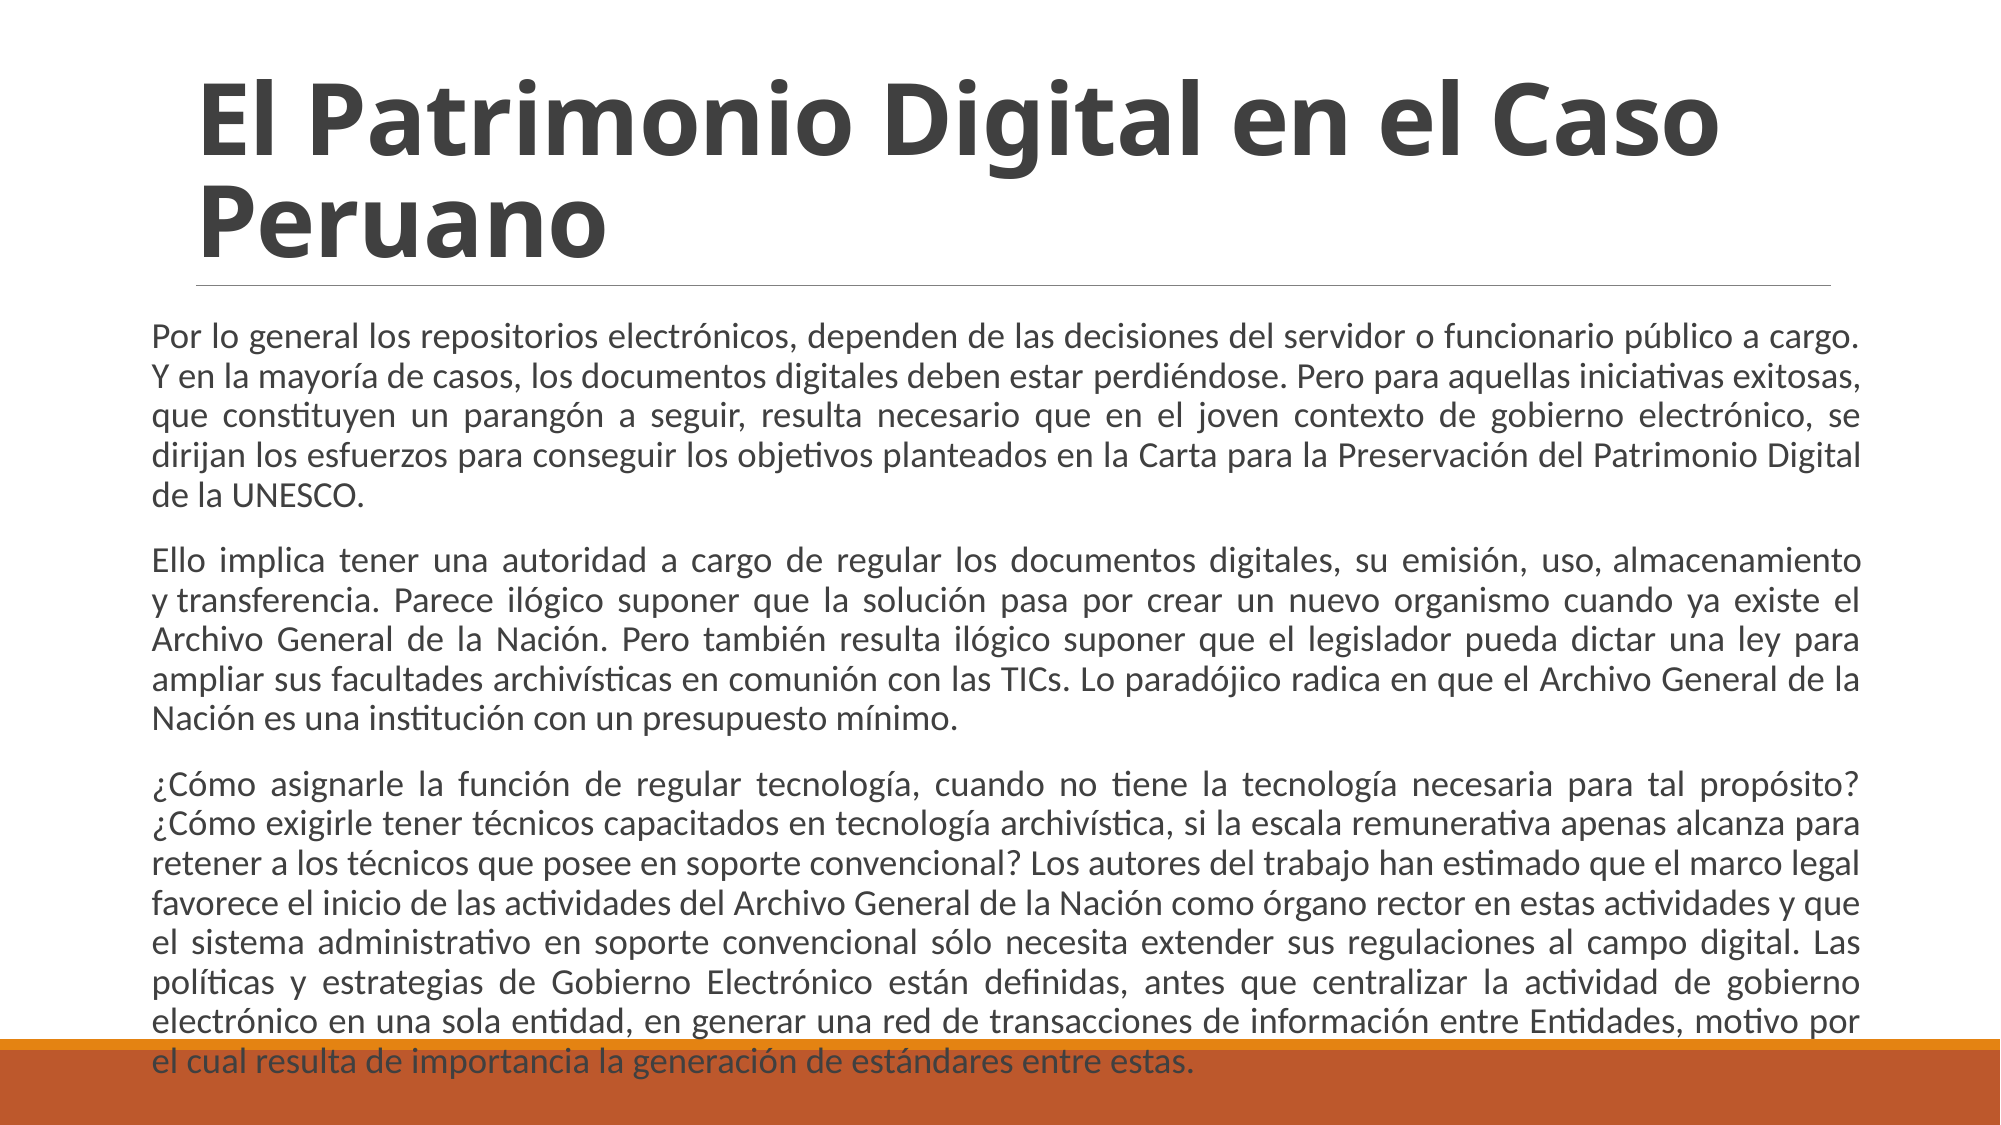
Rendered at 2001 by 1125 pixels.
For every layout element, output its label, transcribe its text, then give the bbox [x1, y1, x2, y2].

title El Patrimonio Digital en el Caso Peruano [180, 47, 1830, 285]
list Por lo general los repositorios electrónicos, dependen de las decisiones del servidor o funcionario público a cargo. Y en la mayoría de casos, los documentos digitales deben estar perdiéndose. Pero para aquellas iniciativas exitosas, que constituyen un parangón a seguir, resulta necesario que en el joven contexto de gobierno electrónico, se dirijan los esfuerzos para conseguir los objetivos planteados en la Carta para la Preservación del Patrimonio Digital de la UNESCO. Ello implica tener una autoridad a cargo de regular los documentos digitales, su emisión, uso, almacenamiento y transferencia. Parece ilógico suponer que la solución pasa por crear un nuevo organismo cuando ya existe el Archivo General de la Nación. Pero también resulta ilógico suponer que el legislador pueda dictar una ley para ampliar sus facultades archivísticas en comunión con las TICs. Lo paradójico radica en que el Archivo General de la Nación es una institución con un presupuesto mínimo. ¿Cómo asignarle la función de regular tecnología, cuando no tiene la tecnología necesaria para tal propósito? ¿Cómo exigirle tener técnicos capacitados en tecnología archivística, si la escala remunerativa apenas alcanza para retener a los técnicos que posee en soporte convencional? Los autores del trabajo han estimado que el marco legal favorece el inicio de las actividades del Archivo General de la Nación como órgano rector en estas actividades y que el sistema administrativo en soporte convencional sólo necesita extender sus regulaciones al campo digital. Las políticas y estrategias de Gobierno Electrónico están definidas, antes que centralizar la actividad de gobierno electrónico en una sola entidad, en generar una red de transacciones de información entre Entidades, motivo por el cual resulta de importancia la generación de estándares entre estas. [137, 309, 1863, 1096]
